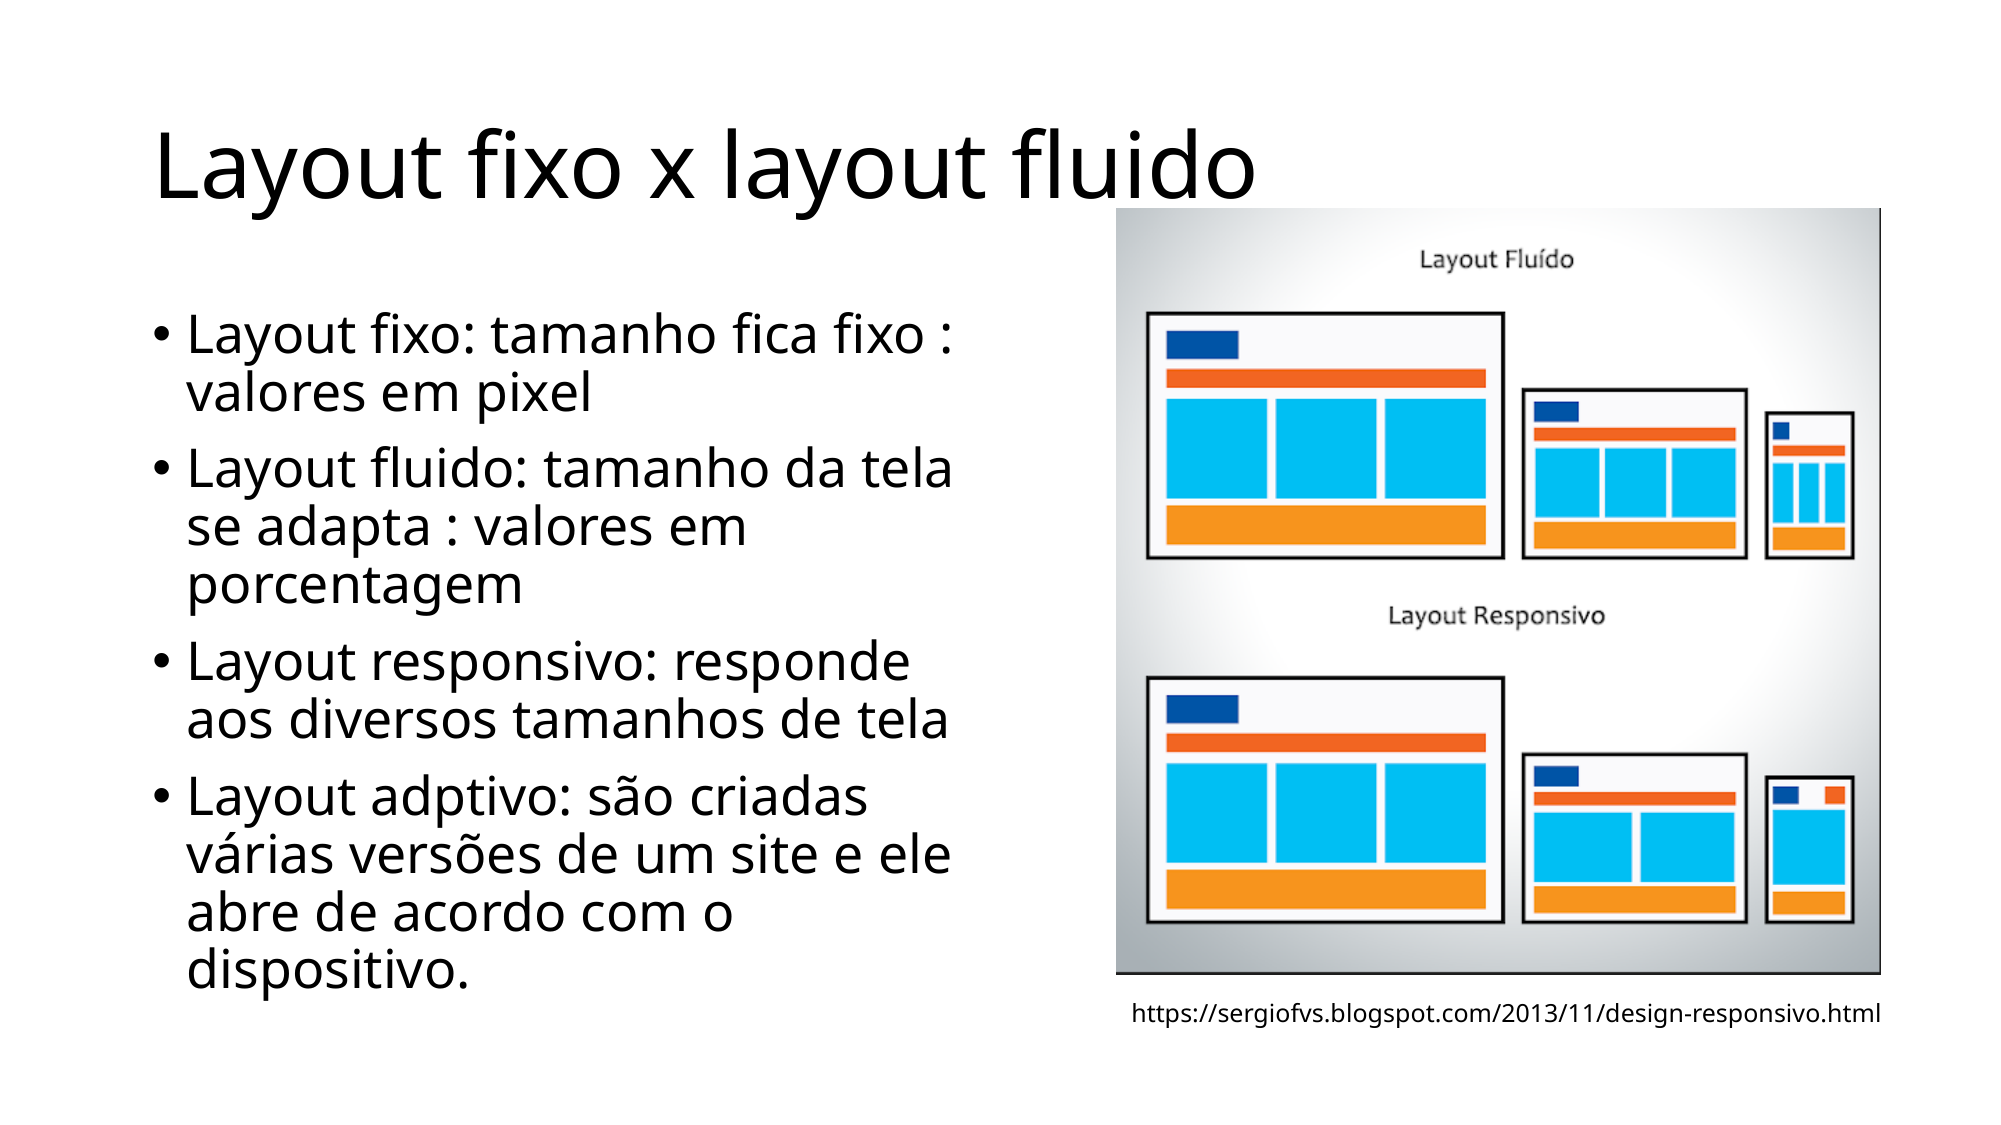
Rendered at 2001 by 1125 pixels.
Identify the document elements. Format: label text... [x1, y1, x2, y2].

text_box https://sergiofvs.blogspot.com/2013/11/design-responsivo.html [1116, 990, 2000, 1036]
title Layout fixo x layout fluido [137, 59, 1863, 278]
list Layout fixo: tamanho fica fixo : valores em pixel Layout fluido: tamanho da tela se adapta : valores em porcentagem Layout responsivo: responde aos diversos tamanhos de tela Layout adptivo: são criadas várias versões de um site e ele abre de acordo com o dispositivo. [137, 299, 1000, 1014]
picture [1116, 207, 1881, 976]
